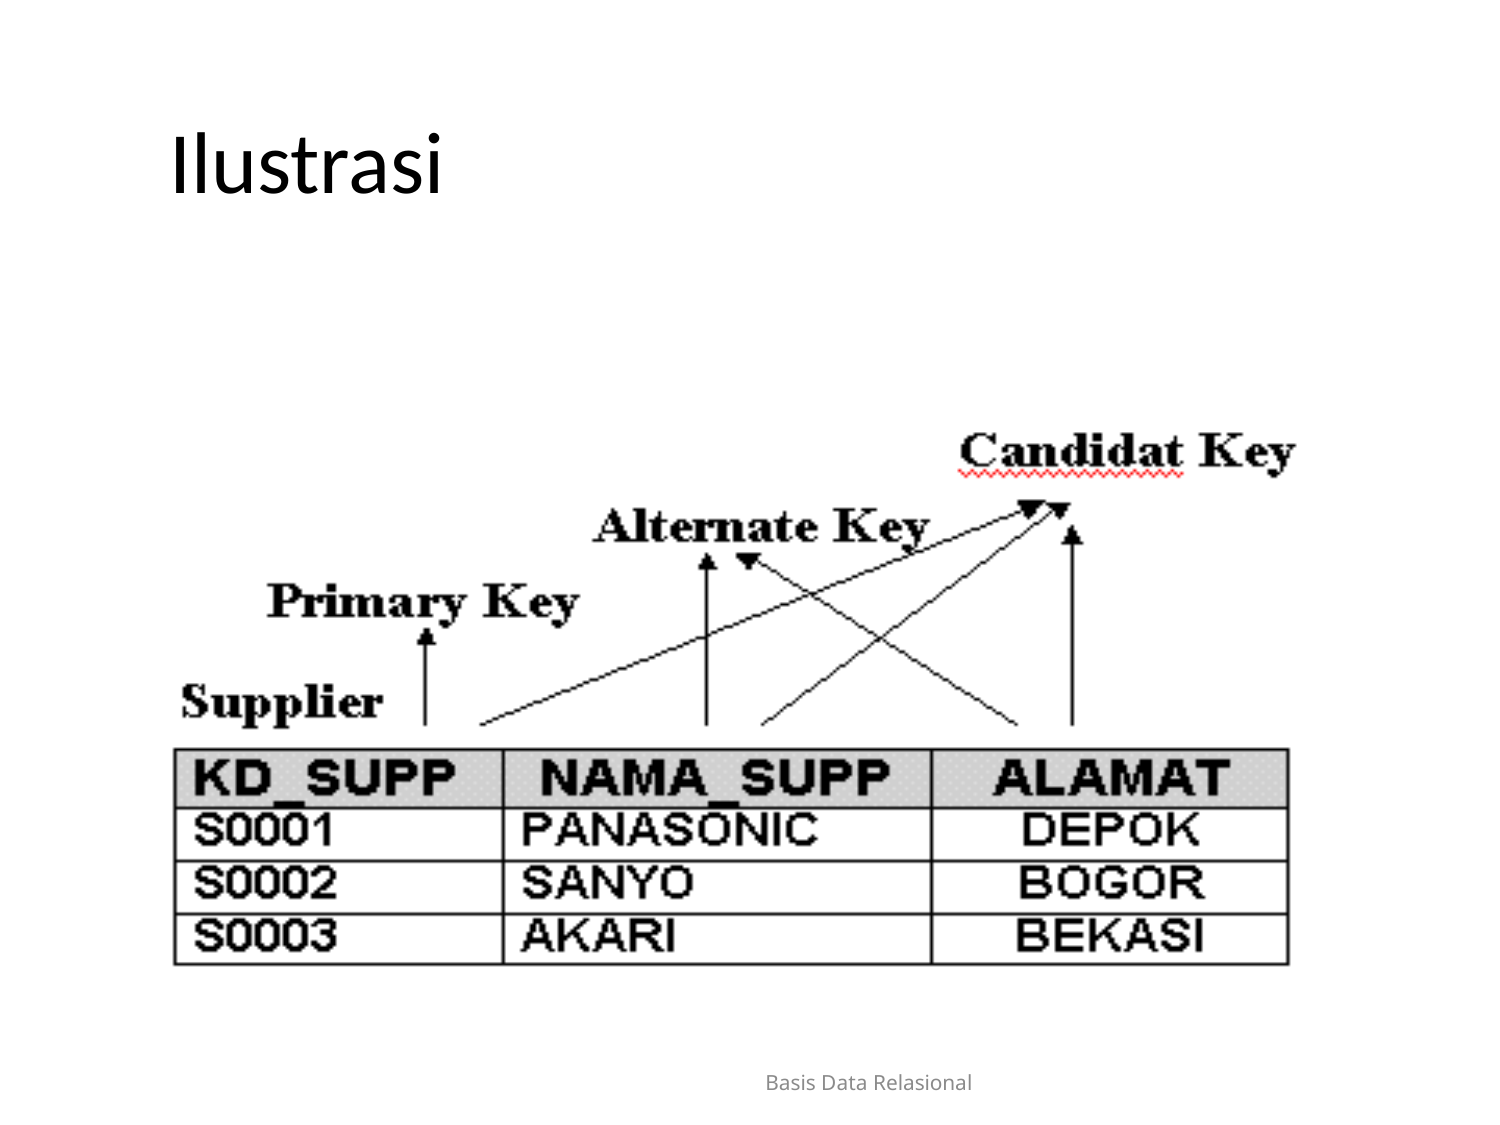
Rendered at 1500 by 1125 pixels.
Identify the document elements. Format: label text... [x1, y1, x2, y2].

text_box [137, 391, 1326, 1001]
title Ilustrasi [75, 43, 1425, 274]
footer Basis Data Relasional [512, 1042, 988, 1103]
